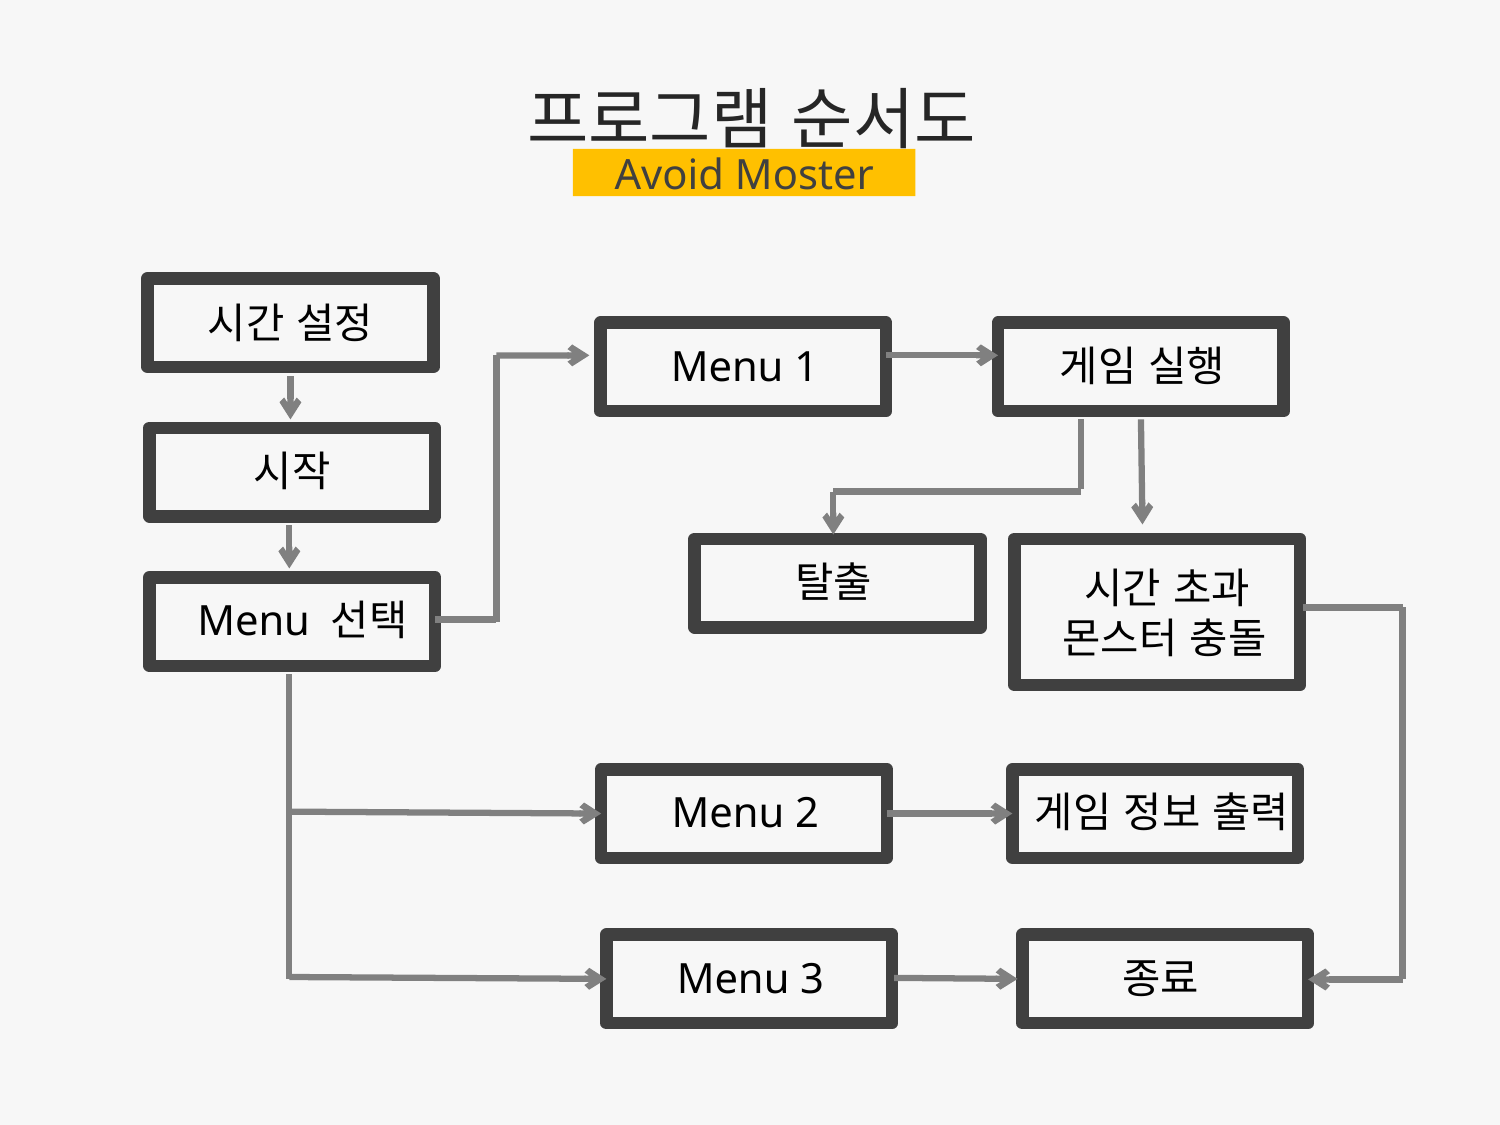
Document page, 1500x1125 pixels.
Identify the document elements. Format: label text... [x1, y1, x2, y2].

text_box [147, 278, 1403, 1024]
title 프로그램 순서도 [76, 21, 1427, 173]
text_box Avoid Moster [571, 173, 917, 198]
